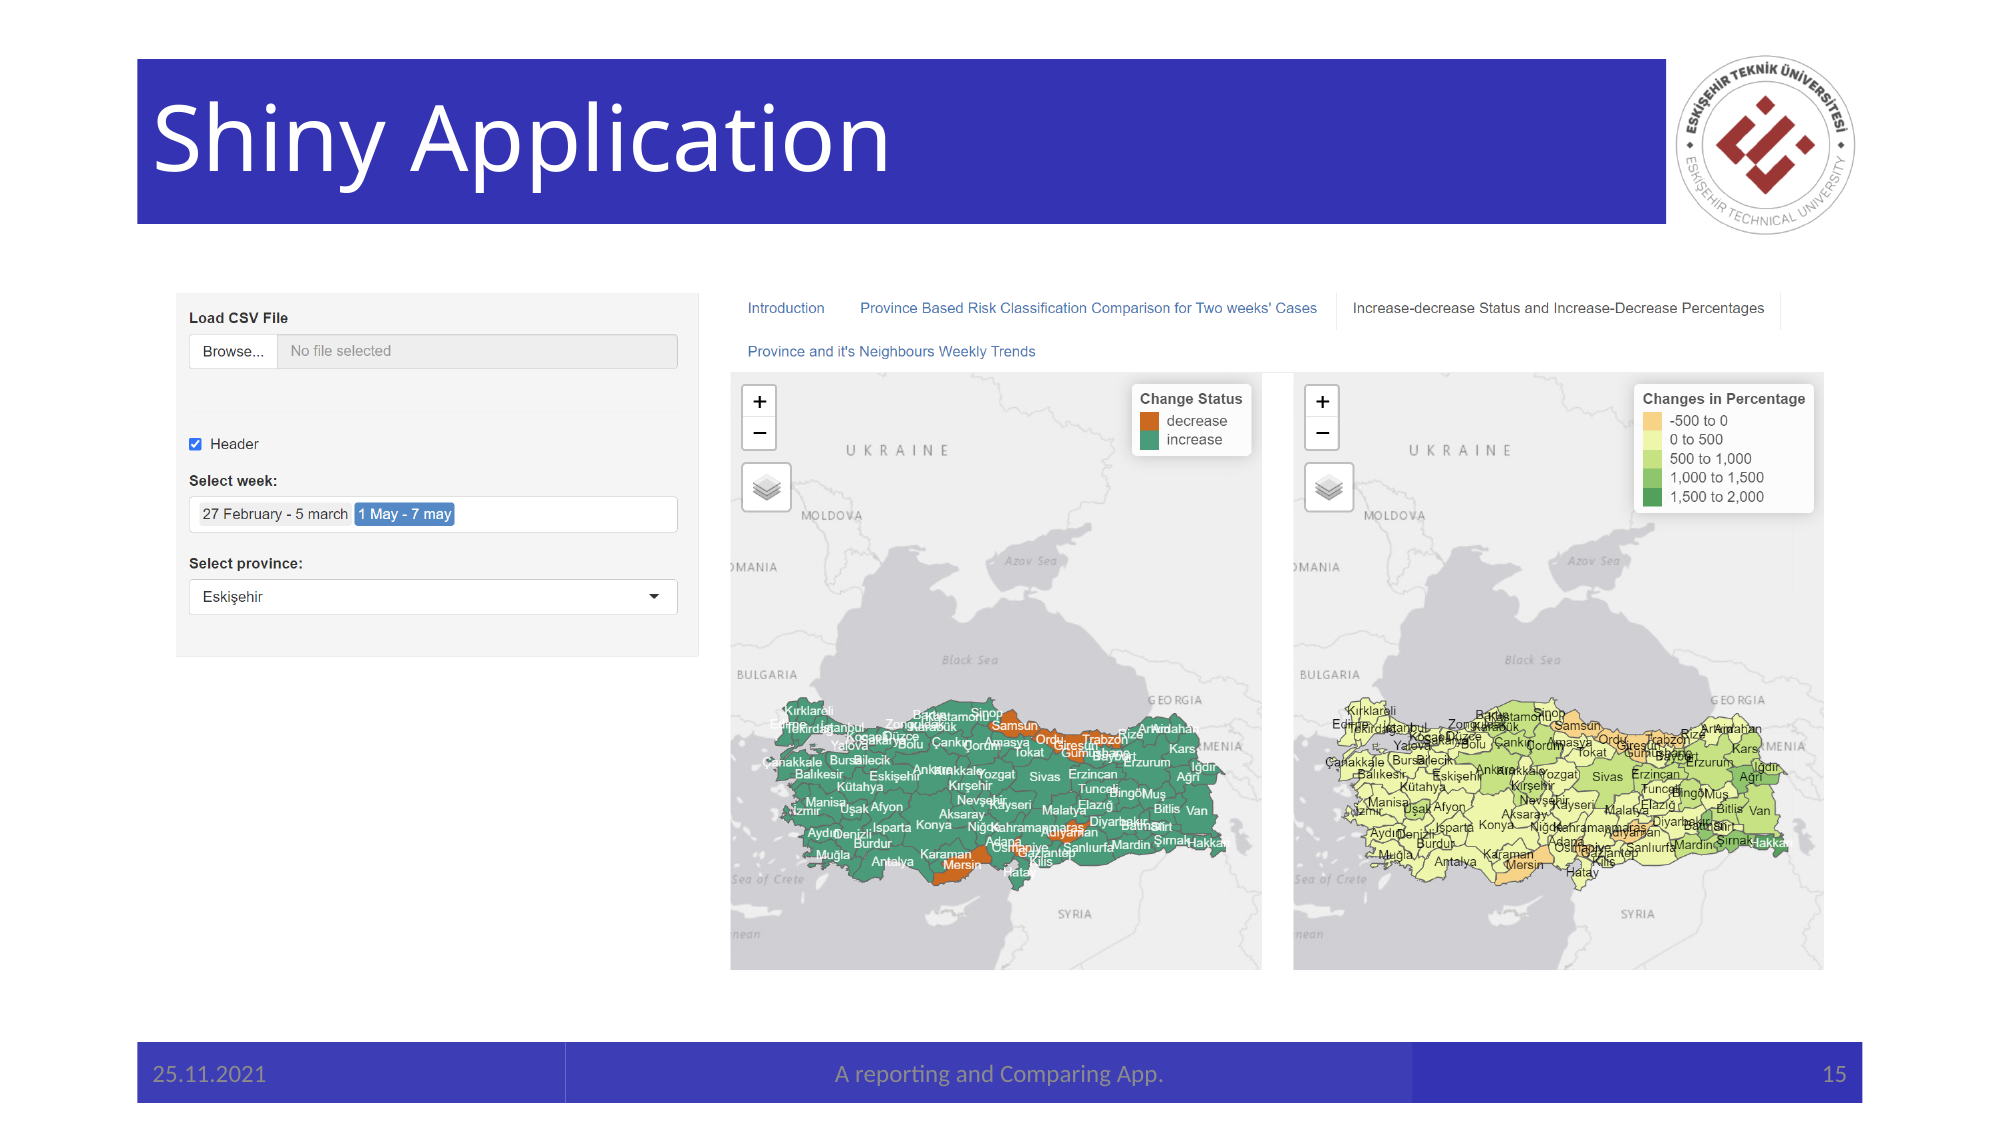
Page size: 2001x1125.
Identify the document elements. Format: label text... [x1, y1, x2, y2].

title Shiny Application [137, 59, 1667, 224]
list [176, 293, 1824, 970]
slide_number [137, 1042, 565, 1103]
slide_number 15 [1412, 1042, 1863, 1103]
picture [1666, 45, 1863, 238]
footer A reporting and Comparing App. [565, 1042, 1412, 1103]
